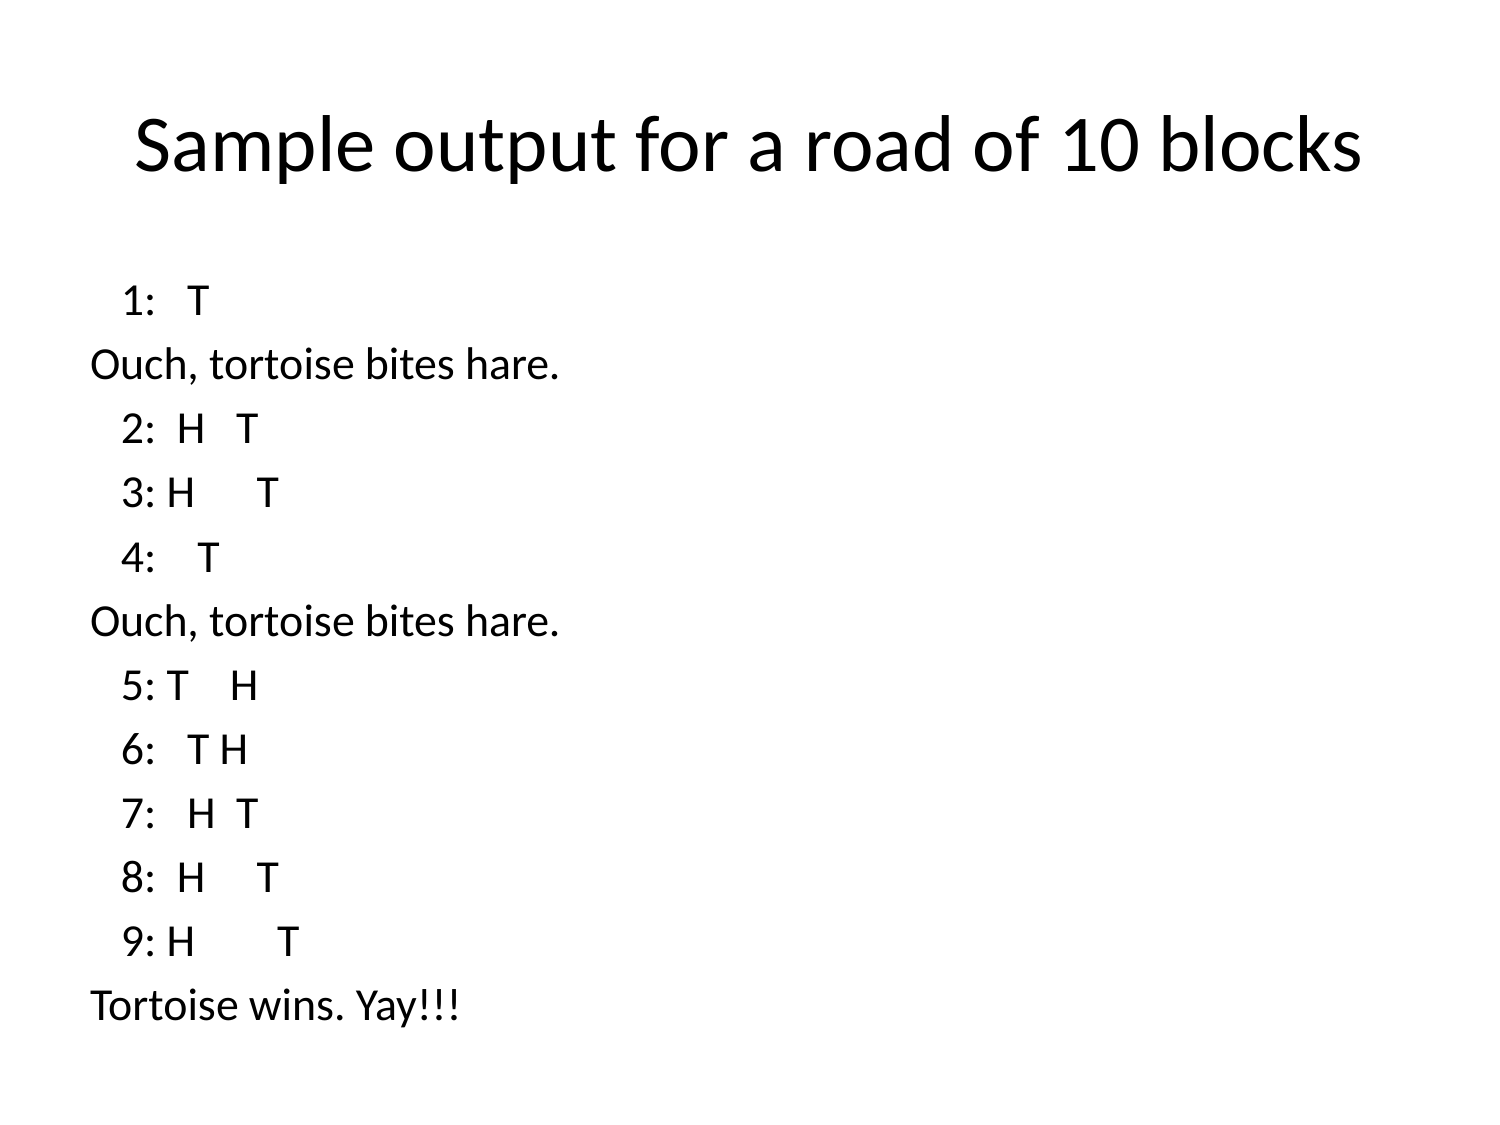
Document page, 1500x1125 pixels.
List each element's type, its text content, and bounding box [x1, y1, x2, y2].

title Sample output for a road of 10 blocks [75, 45, 1425, 233]
list 1: T Ouch, tortoise bites hare. 2: H T 3: H T 4: T Ouch, tortoise bites hare. 5: T H 6: T H 7: H T 8: H T 9: H T Tortoise wins. Yay!!! [75, 262, 1425, 1038]
